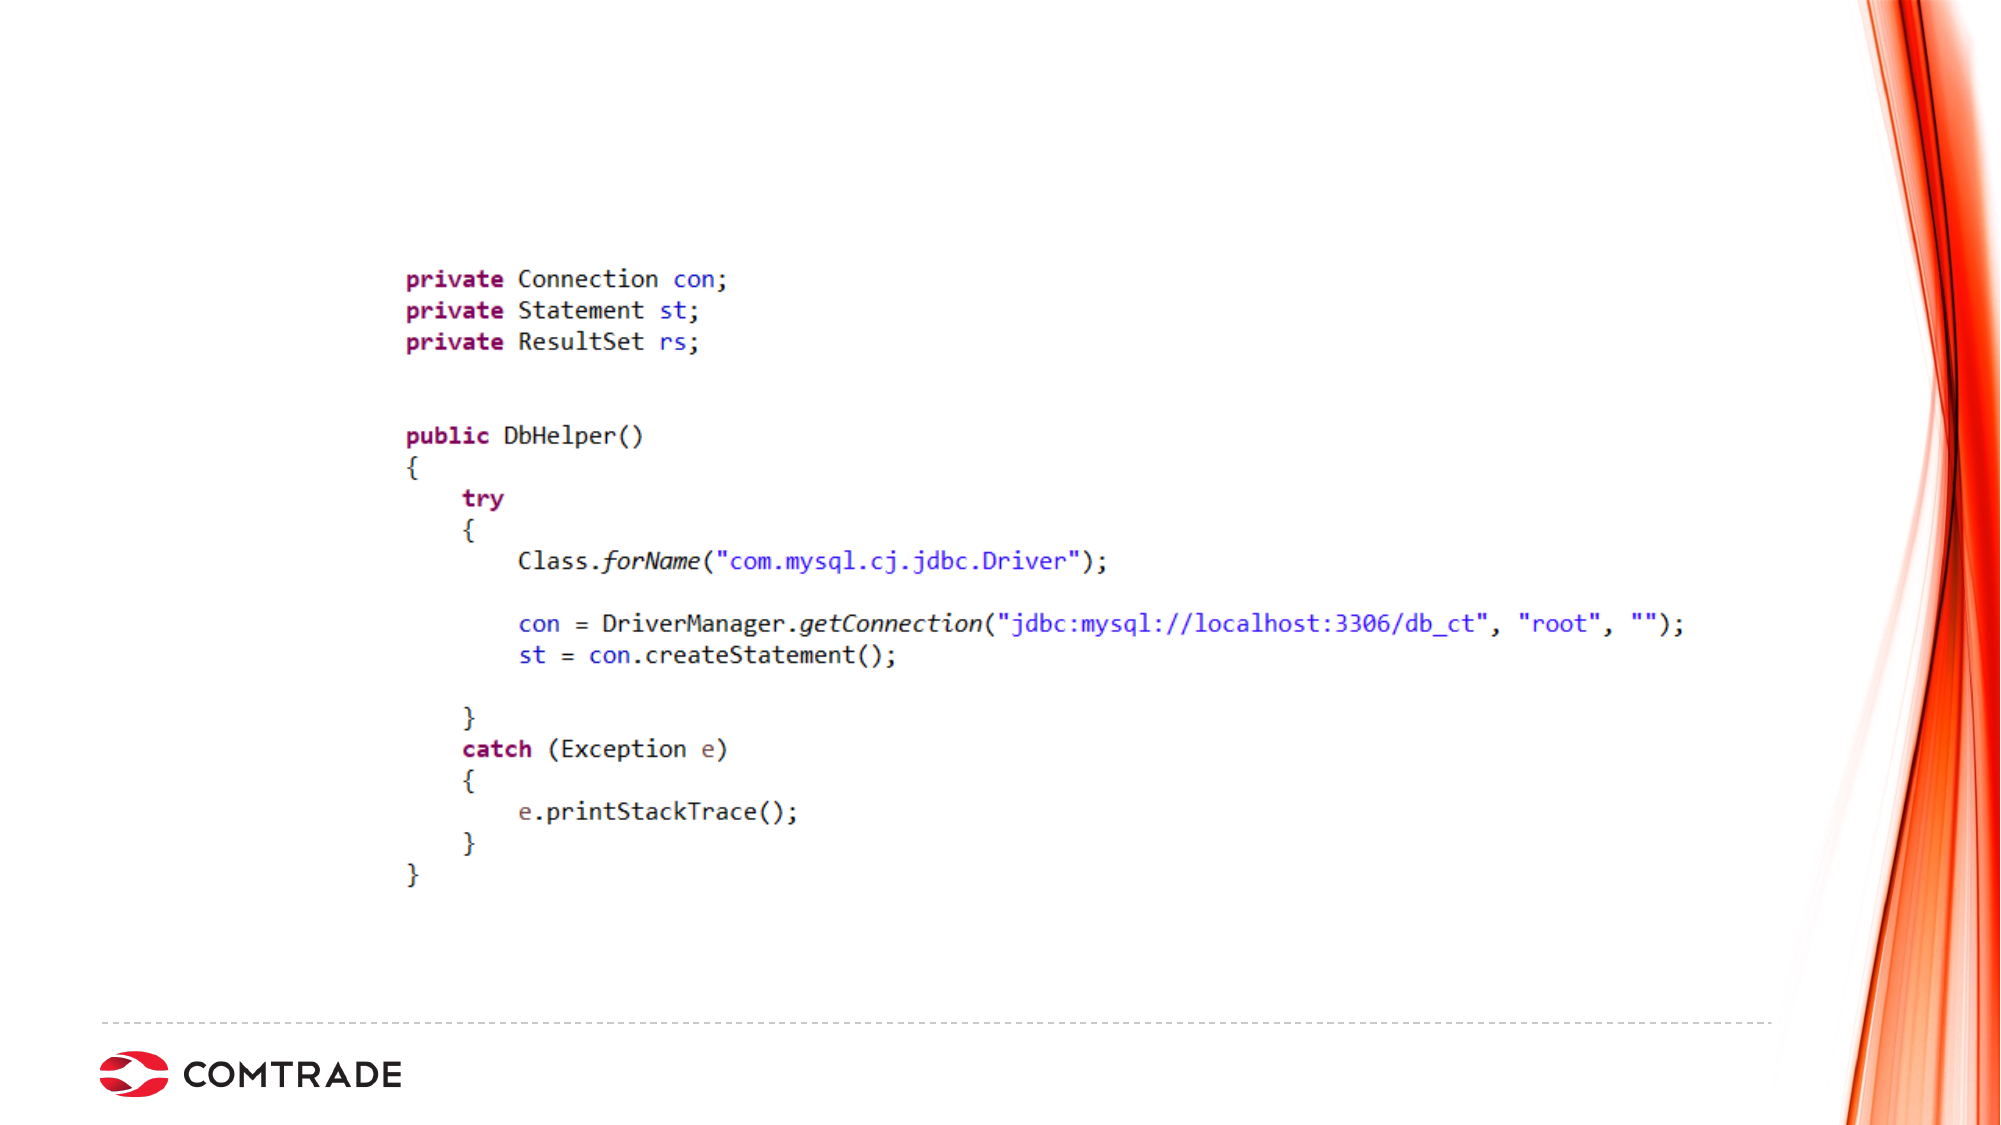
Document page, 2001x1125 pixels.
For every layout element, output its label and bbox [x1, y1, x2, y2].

picture [358, 242, 1752, 914]
picture [86, 1019, 418, 1125]
picture [1772, 0, 2001, 1125]
